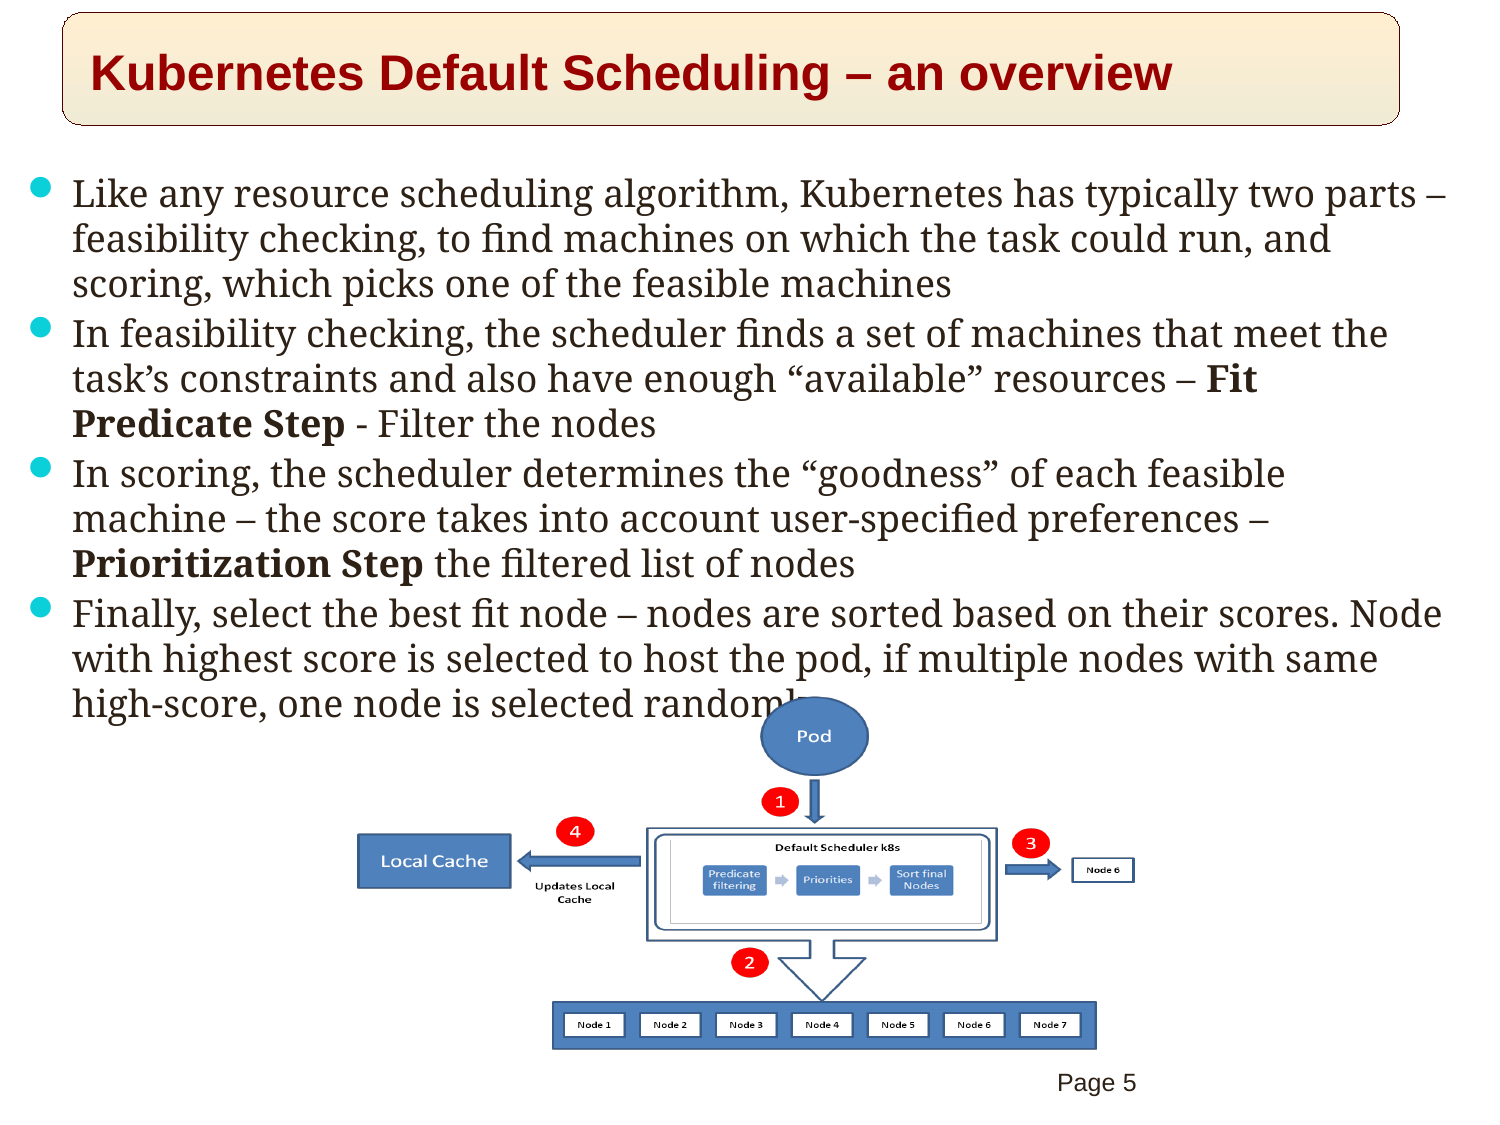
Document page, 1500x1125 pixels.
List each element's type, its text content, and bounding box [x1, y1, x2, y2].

picture [312, 637, 1226, 1051]
text_box Page 5 [1043, 1064, 1388, 1125]
text_box [62, 12, 1391, 124]
title Kubernetes Default Scheduling – an overview [74, 15, 1426, 126]
text_box Like any resource scheduling algorithm, Kubernetes has typically two parts – feasibility checking, to find machines on which the task could run, and scoring, which picks one of the feasible machines In feasibility checking, the scheduler finds a set of machines that meet the task’s constraints and also have enough “available” resources – Fit Predicate Step - Filter the nodes In scoring, the scheduler determines the “goodness” of each feasible machine – the score takes into account user-specified preferences – Prioritization Step the filtered list of nodes Finally, select the best fit node – nodes are sorted based on their scores. Node with highest score is selected to host the pod, if multiple nodes with same high-score, one node is selected randomly. [12, 162, 1463, 1063]
